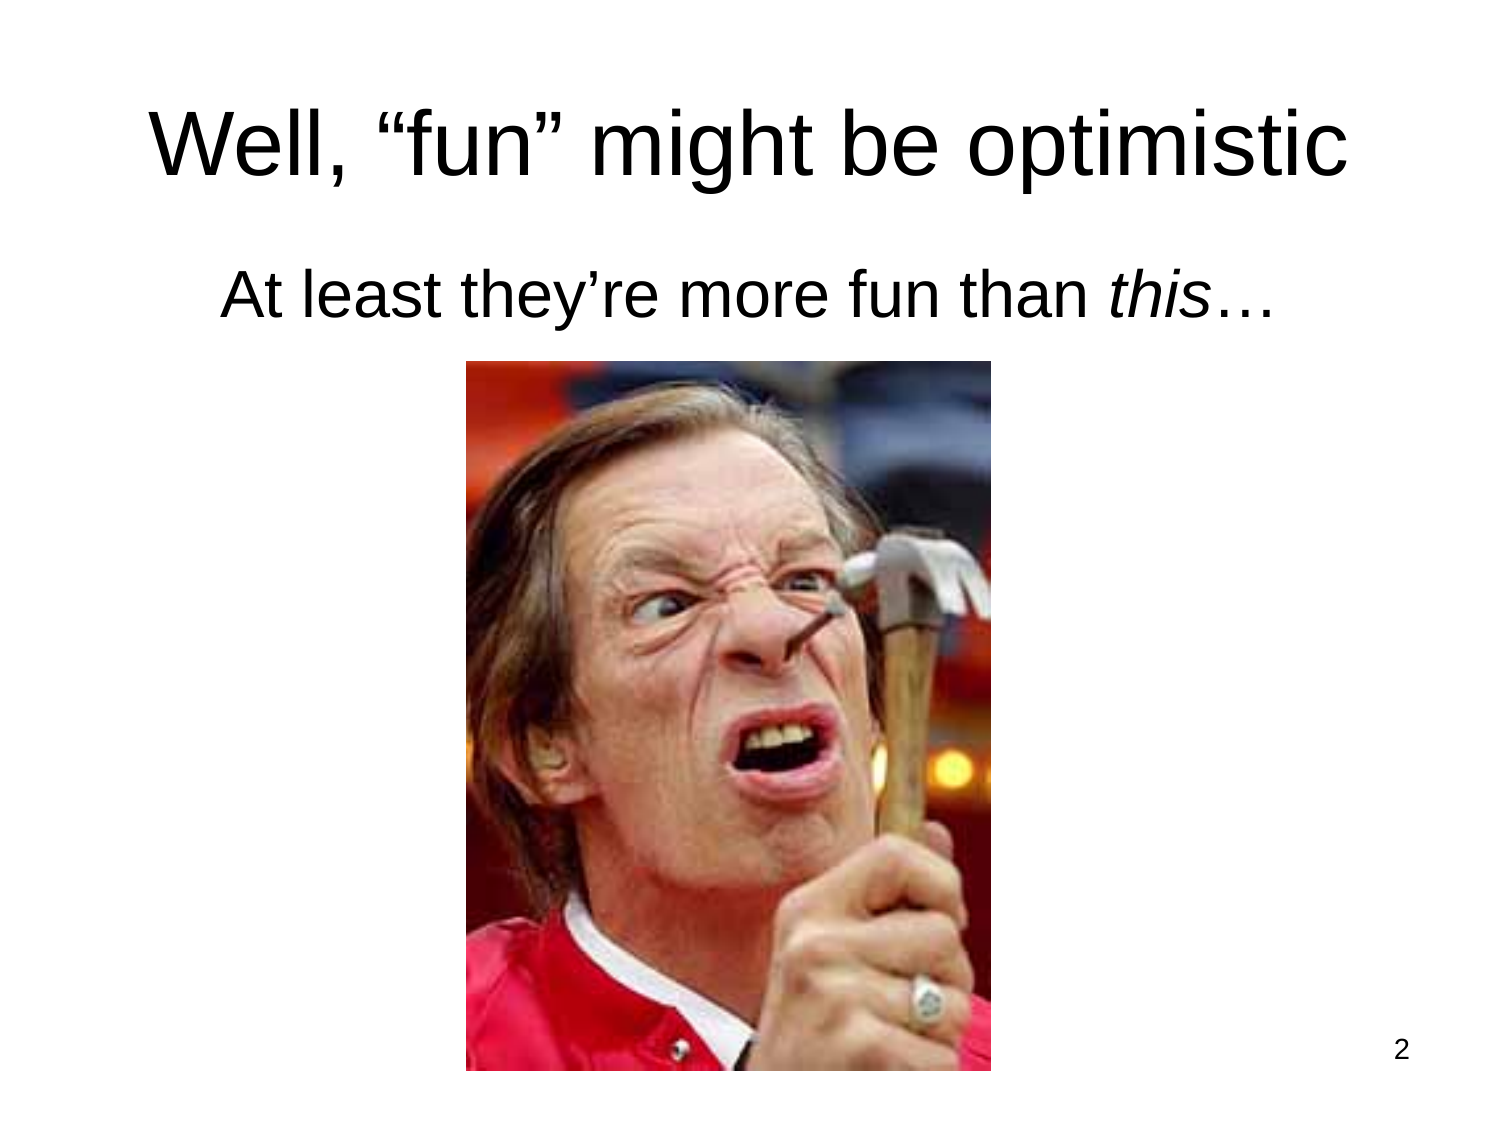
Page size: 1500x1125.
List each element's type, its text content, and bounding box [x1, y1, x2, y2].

title Well, “fun” might be optimistic [75, 45, 1425, 233]
slide_number <number> [1210, 1023, 1425, 1102]
picture [466, 361, 991, 1071]
list At least they’re more fun than this… [75, 243, 1425, 343]
